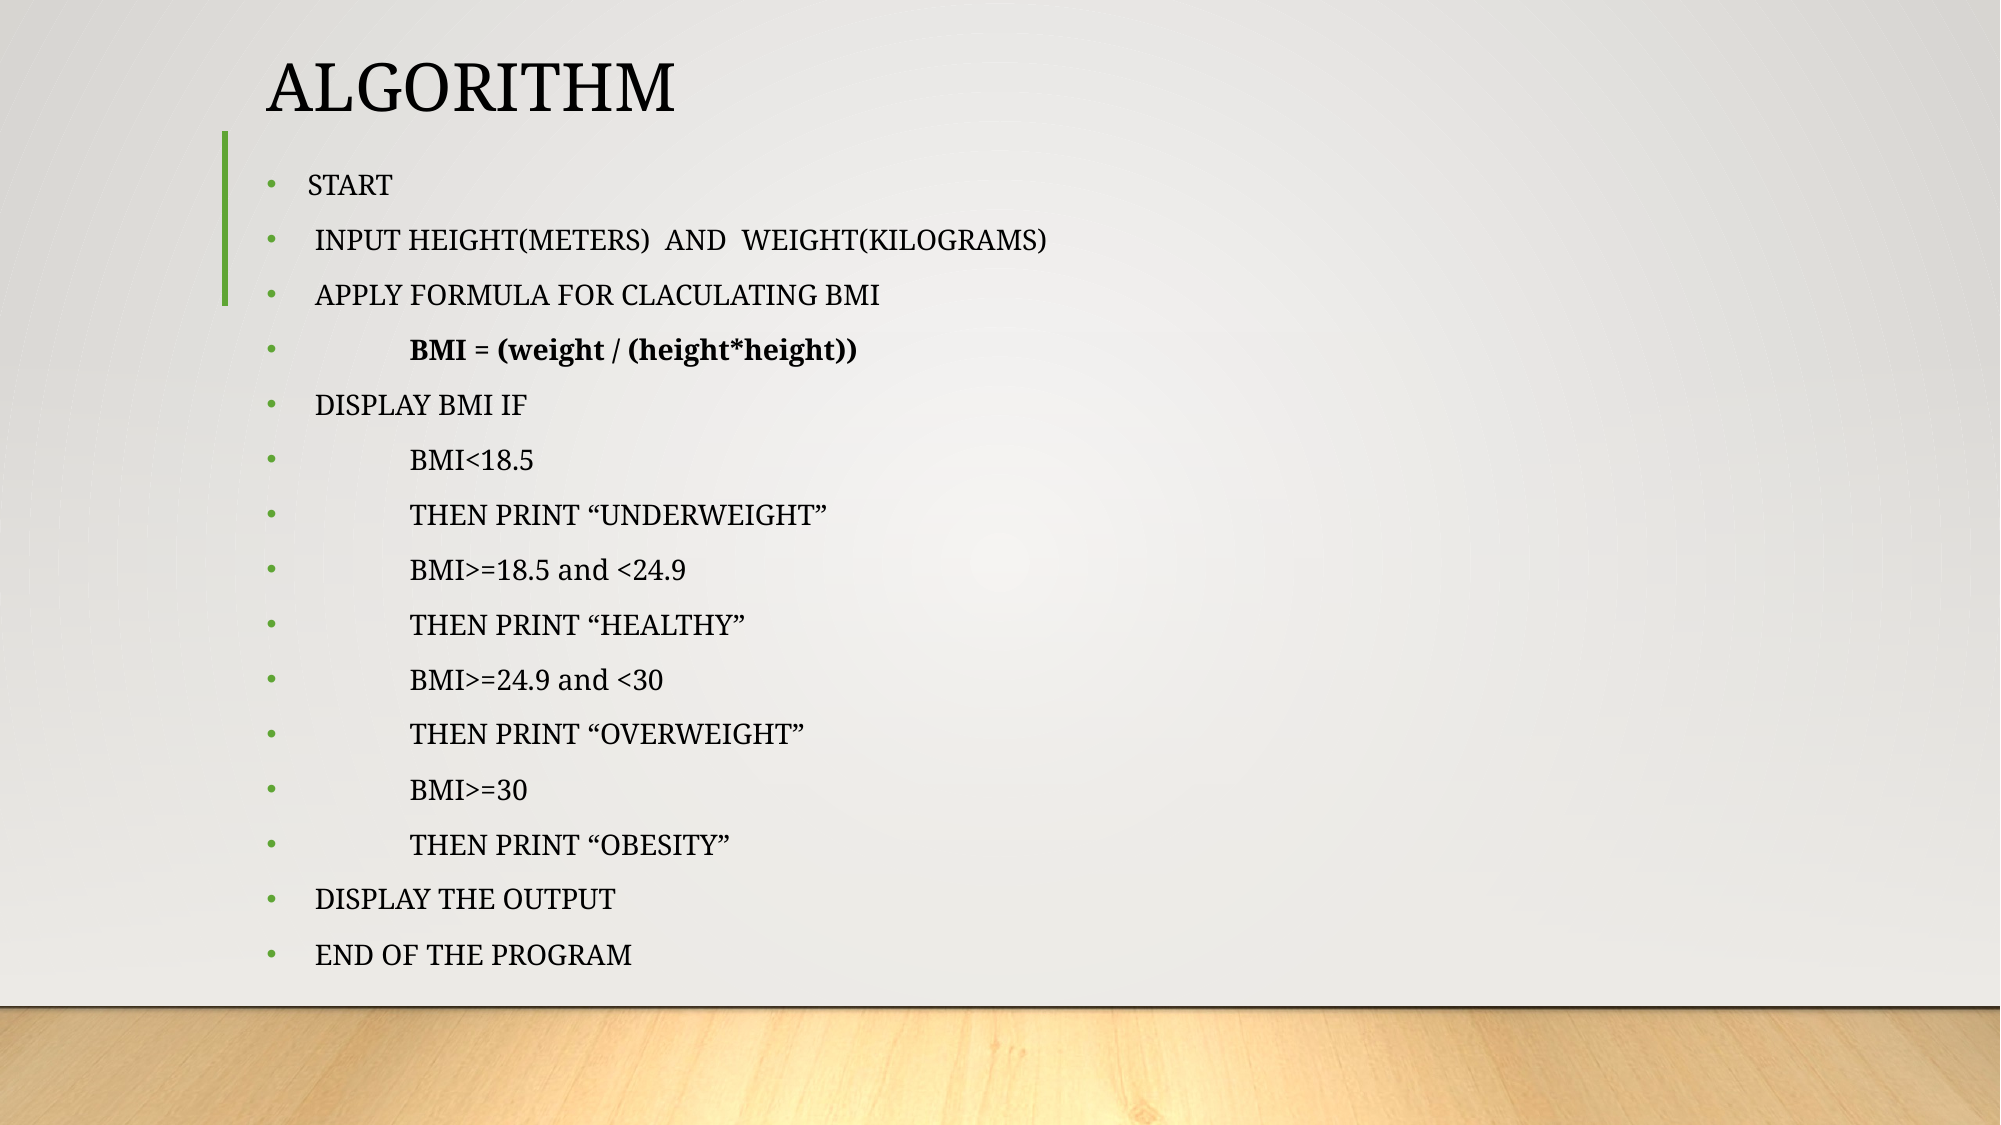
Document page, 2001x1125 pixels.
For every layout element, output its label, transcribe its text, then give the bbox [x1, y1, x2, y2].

picture [0, 1006, 2000, 1125]
title ALGORITHM [251, 37, 1814, 134]
list START INPUT HEIGHT(METERS) AND WEIGHT(KILOGRAMS) APPLY FORMULA FOR CLACULATING BMI BMI = (weight / (height*height)) DISPLAY BMI IF BMI<18.5 THEN PRINT “UNDERWEIGHT” BMI>=18.5 and <24.9 THEN PRINT “HEALTHY” BMI>=24.9 and <30 THEN PRINT “OVERWEIGHT” BMI>=30 THEN PRINT “OBESITY” DISPLAY THE OUTPUT END OF THE PROGRAM [251, 152, 1814, 983]
